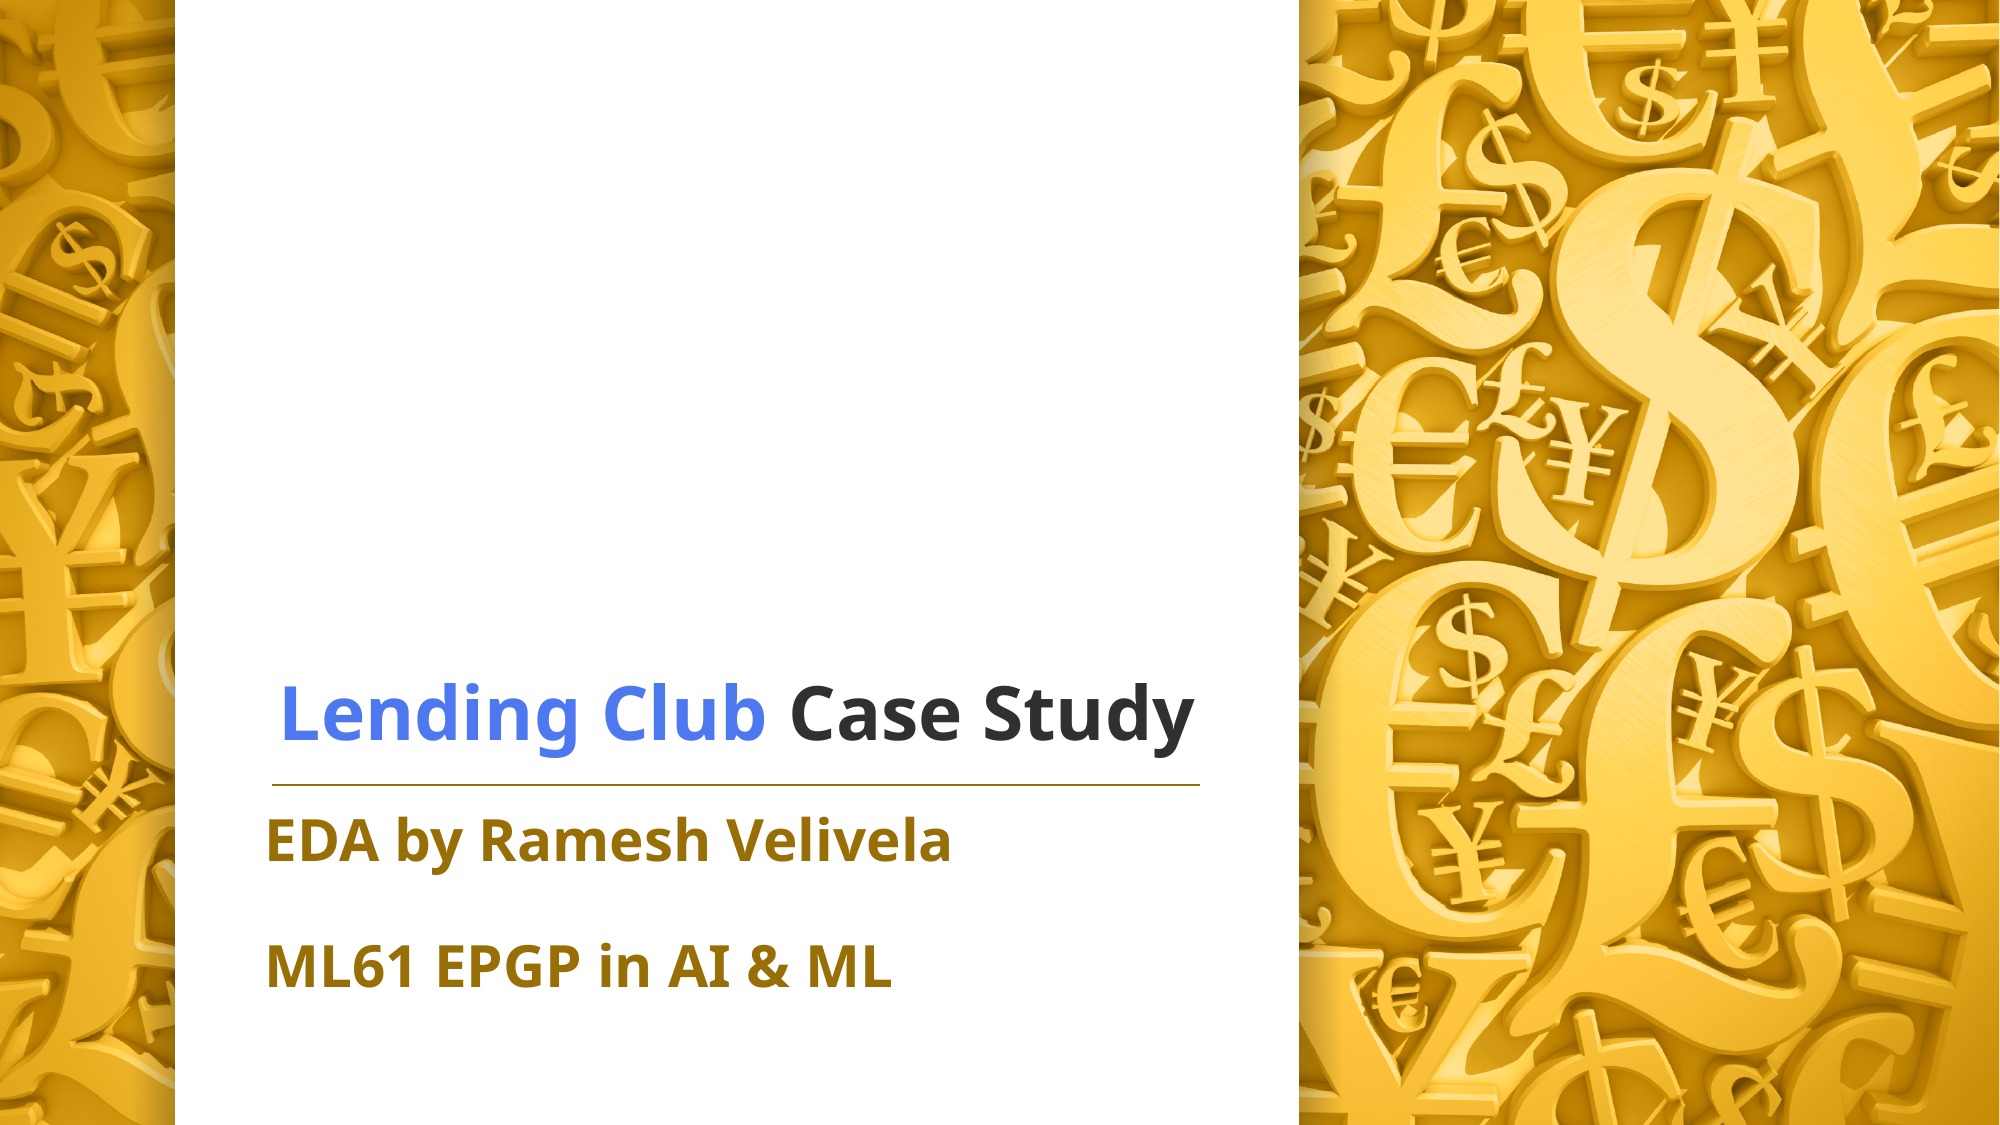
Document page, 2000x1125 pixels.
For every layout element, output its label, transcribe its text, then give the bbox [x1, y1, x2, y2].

picture [1299, 0, 2000, 1125]
title Lending Club Case Study [249, 262, 1225, 763]
subtitle EDA by Ramesh Velivela ML61 EPGP in AI & ML [249, 803, 1225, 1012]
picture [0, 0, 175, 1125]
